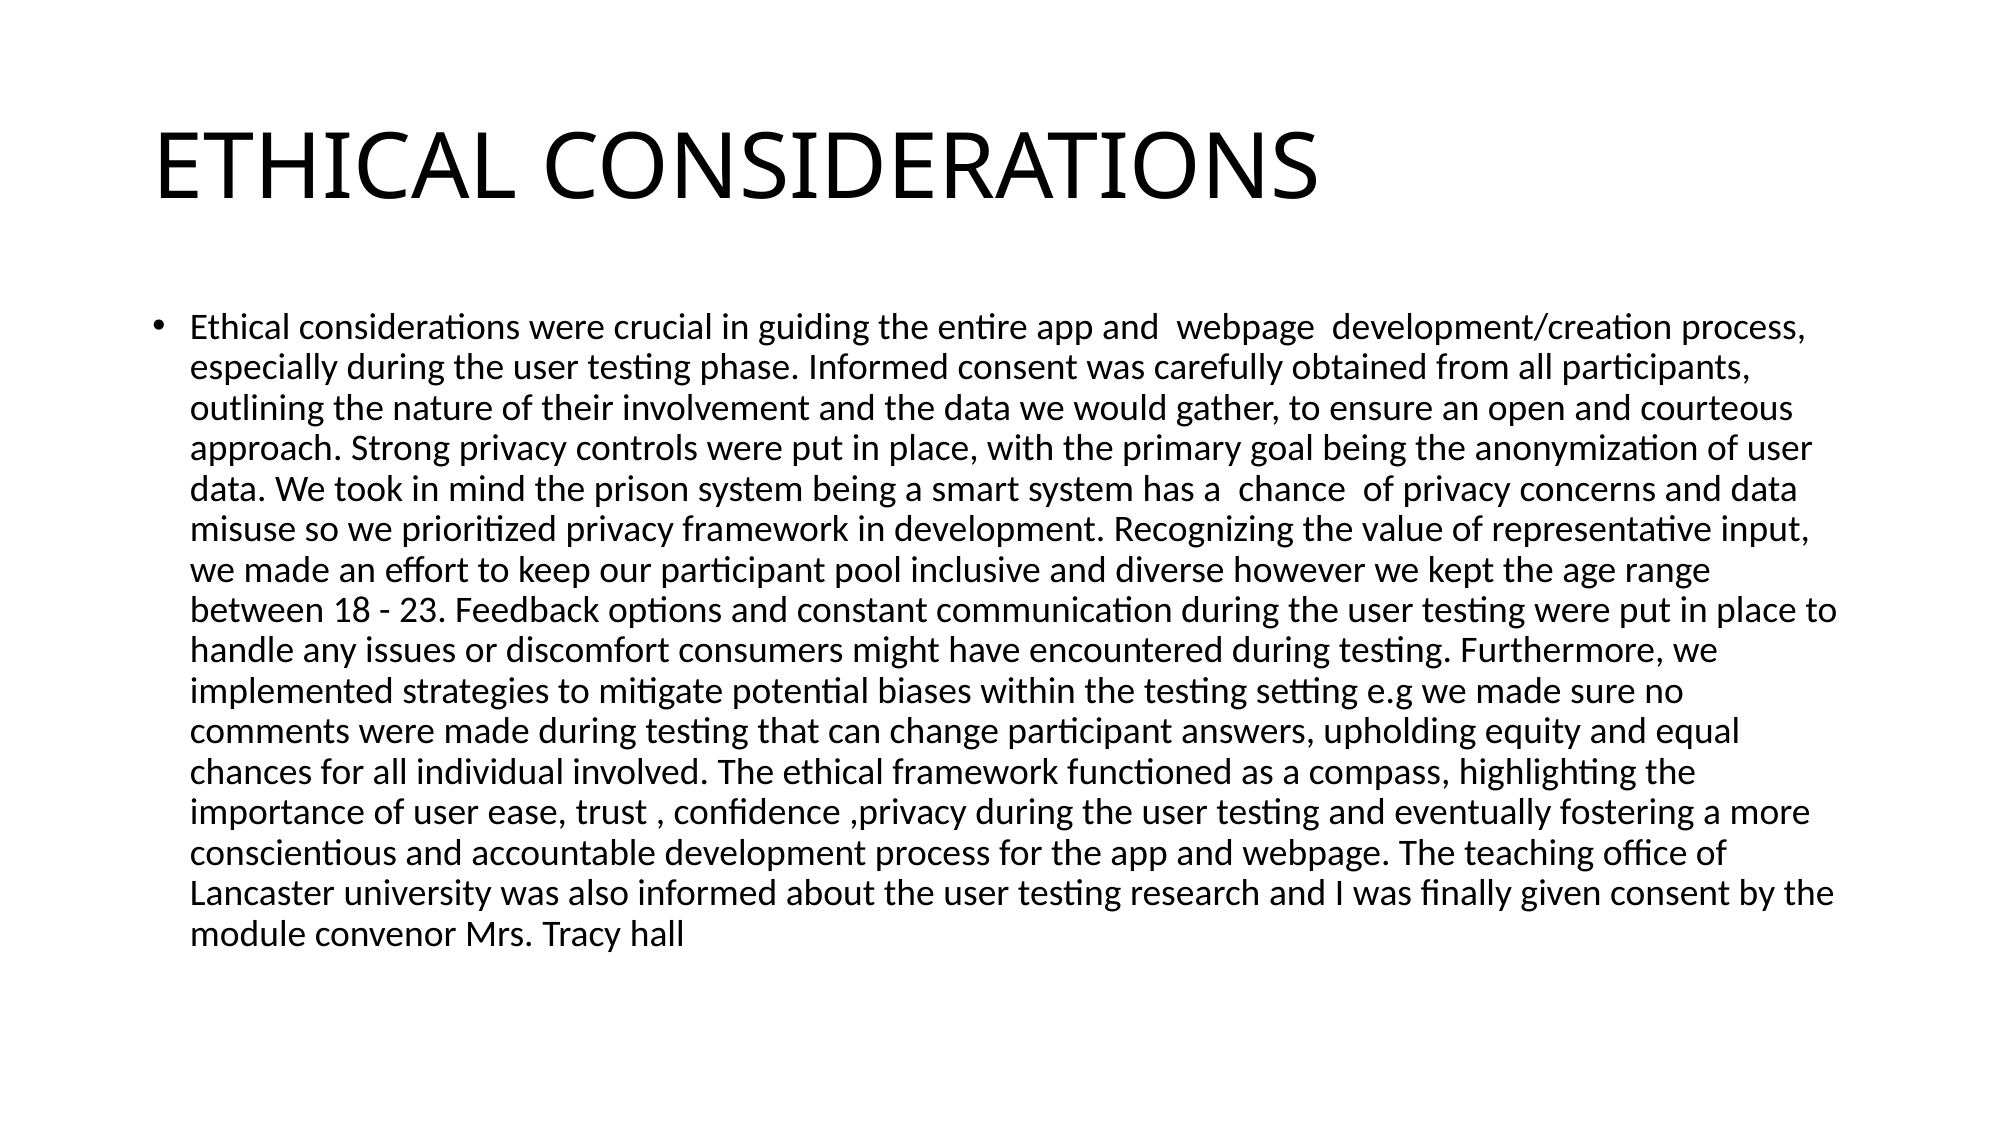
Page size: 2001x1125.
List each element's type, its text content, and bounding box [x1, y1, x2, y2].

list Ethical considerations were crucial in guiding the entire app and webpage development/creation process, especially during the user testing phase. Informed consent was carefully obtained from all participants, outlining the nature of their involvement and the data we would gather, to ensure an open and courteous approach. Strong privacy controls were put in place, with the primary goal being the anonymization of user data. We took in mind the prison system being a smart system has a chance of privacy concerns and data misuse so we prioritized privacy framework in development. Recognizing the value of representative input, we made an effort to keep our participant pool inclusive and diverse however we kept the age range between 18 - 23. Feedback options and constant communication during the user testing were put in place to handle any issues or discomfort consumers might have encountered during testing. Furthermore, we implemented strategies to mitigate potential biases within the testing setting e.g we made sure no comments were made during testing that can change participant answers, upholding equity and equal chances for all individual involved. The ethical framework functioned as a compass, highlighting the importance of user ease, trust , confidence ,privacy during the user testing and eventually fostering a more conscientious and accountable development process for the app and webpage. The teaching office of Lancaster university was also informed about the user testing research and I was finally given consent by the module convenor Mrs. Tracy hall [137, 299, 1863, 1014]
title ETHICAL CONSIDERATIONS [137, 59, 1863, 278]
